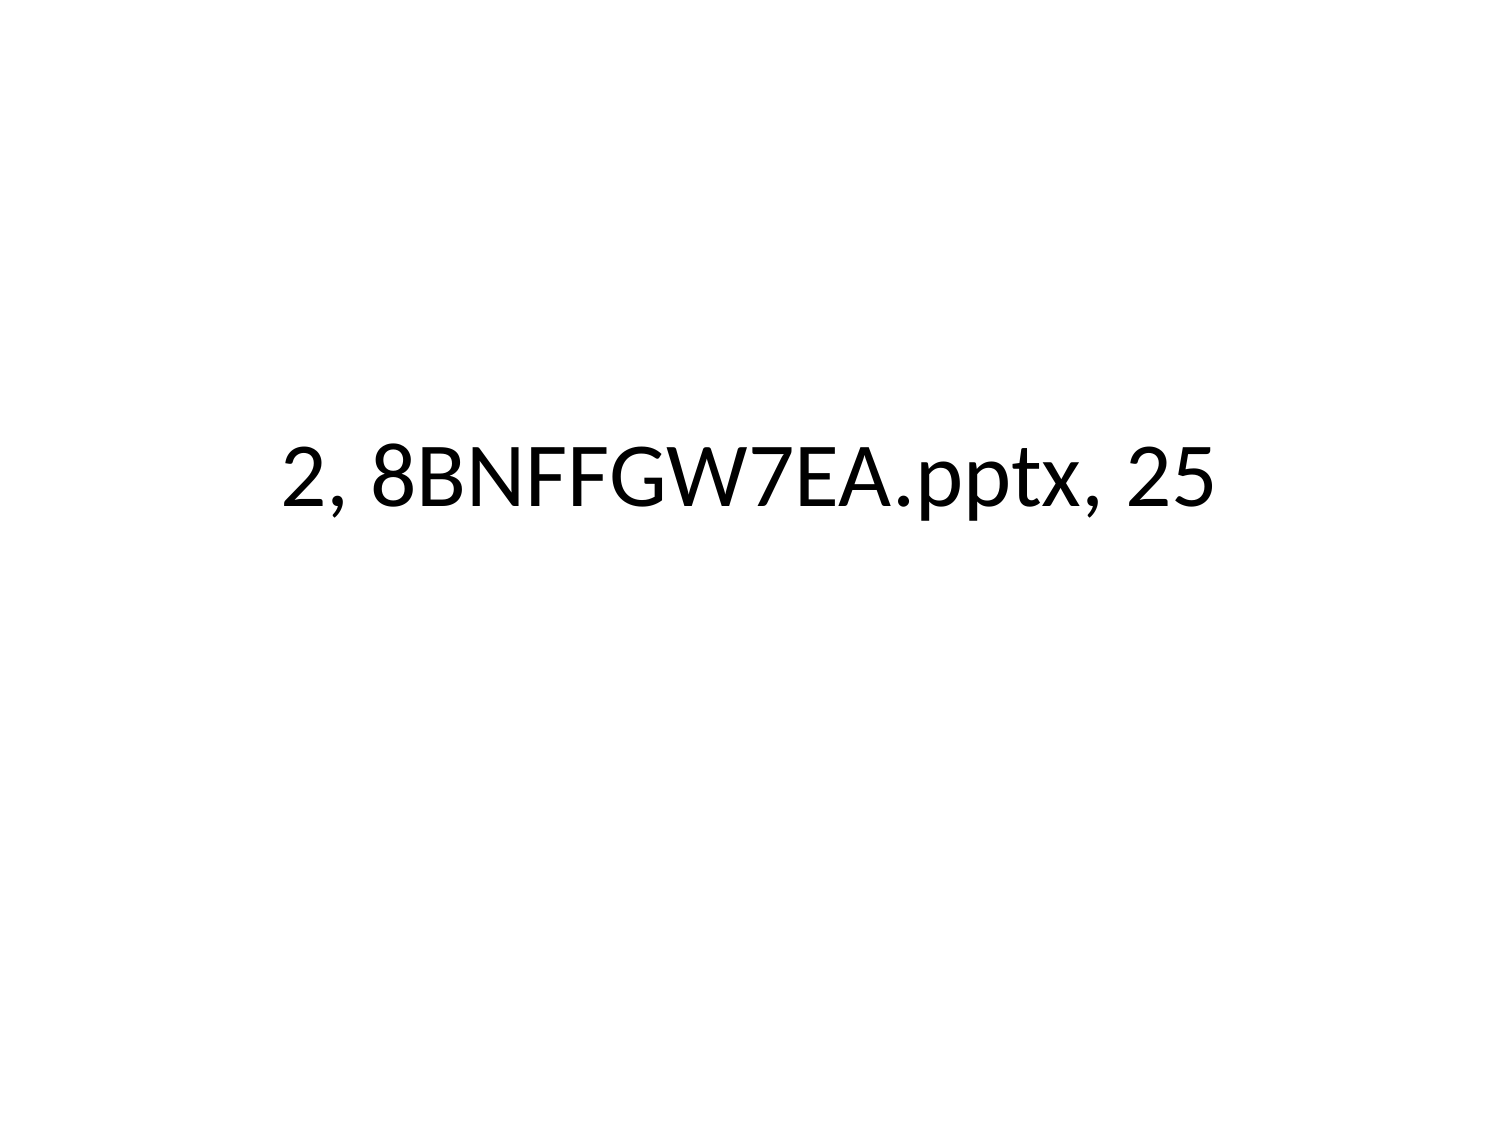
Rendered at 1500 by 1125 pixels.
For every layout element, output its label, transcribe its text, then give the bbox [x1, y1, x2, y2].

title 2, 8BNFFGW7EA.pptx, 25 [112, 349, 1388, 591]
